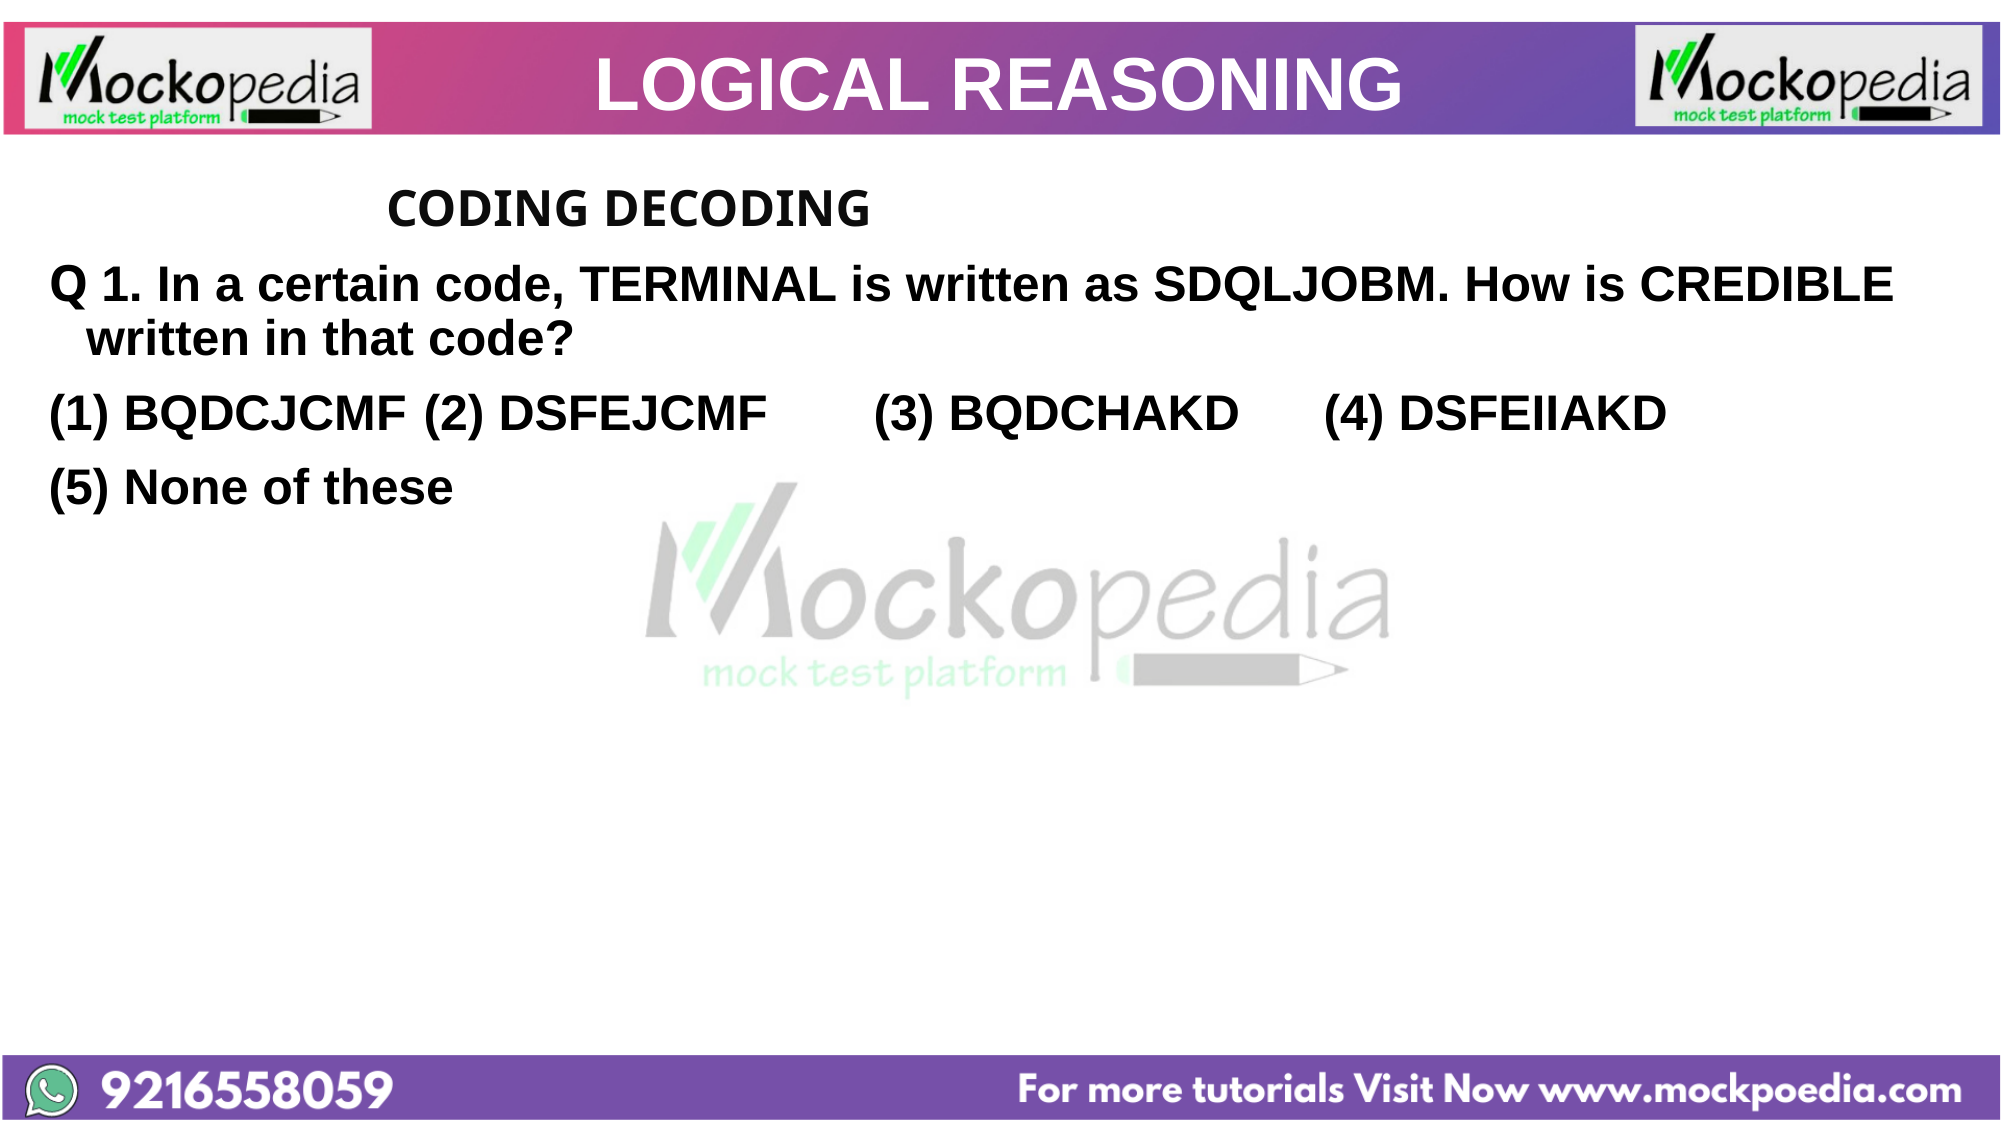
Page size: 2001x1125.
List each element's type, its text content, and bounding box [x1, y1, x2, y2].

title LOGICAL REASONING [41, 31, 1959, 142]
picture [0, 0, 2001, 1125]
list CODING DECODING Q 1. In a certain code, TERMINAL is written as SDQLJOBM. How is CREDIBLE written in that code? BQDCJCMF (2) DSFEJCMF (3) BQDCHAKD (4) DSFEIIAKD (5) None of these [33, 175, 1959, 1053]
